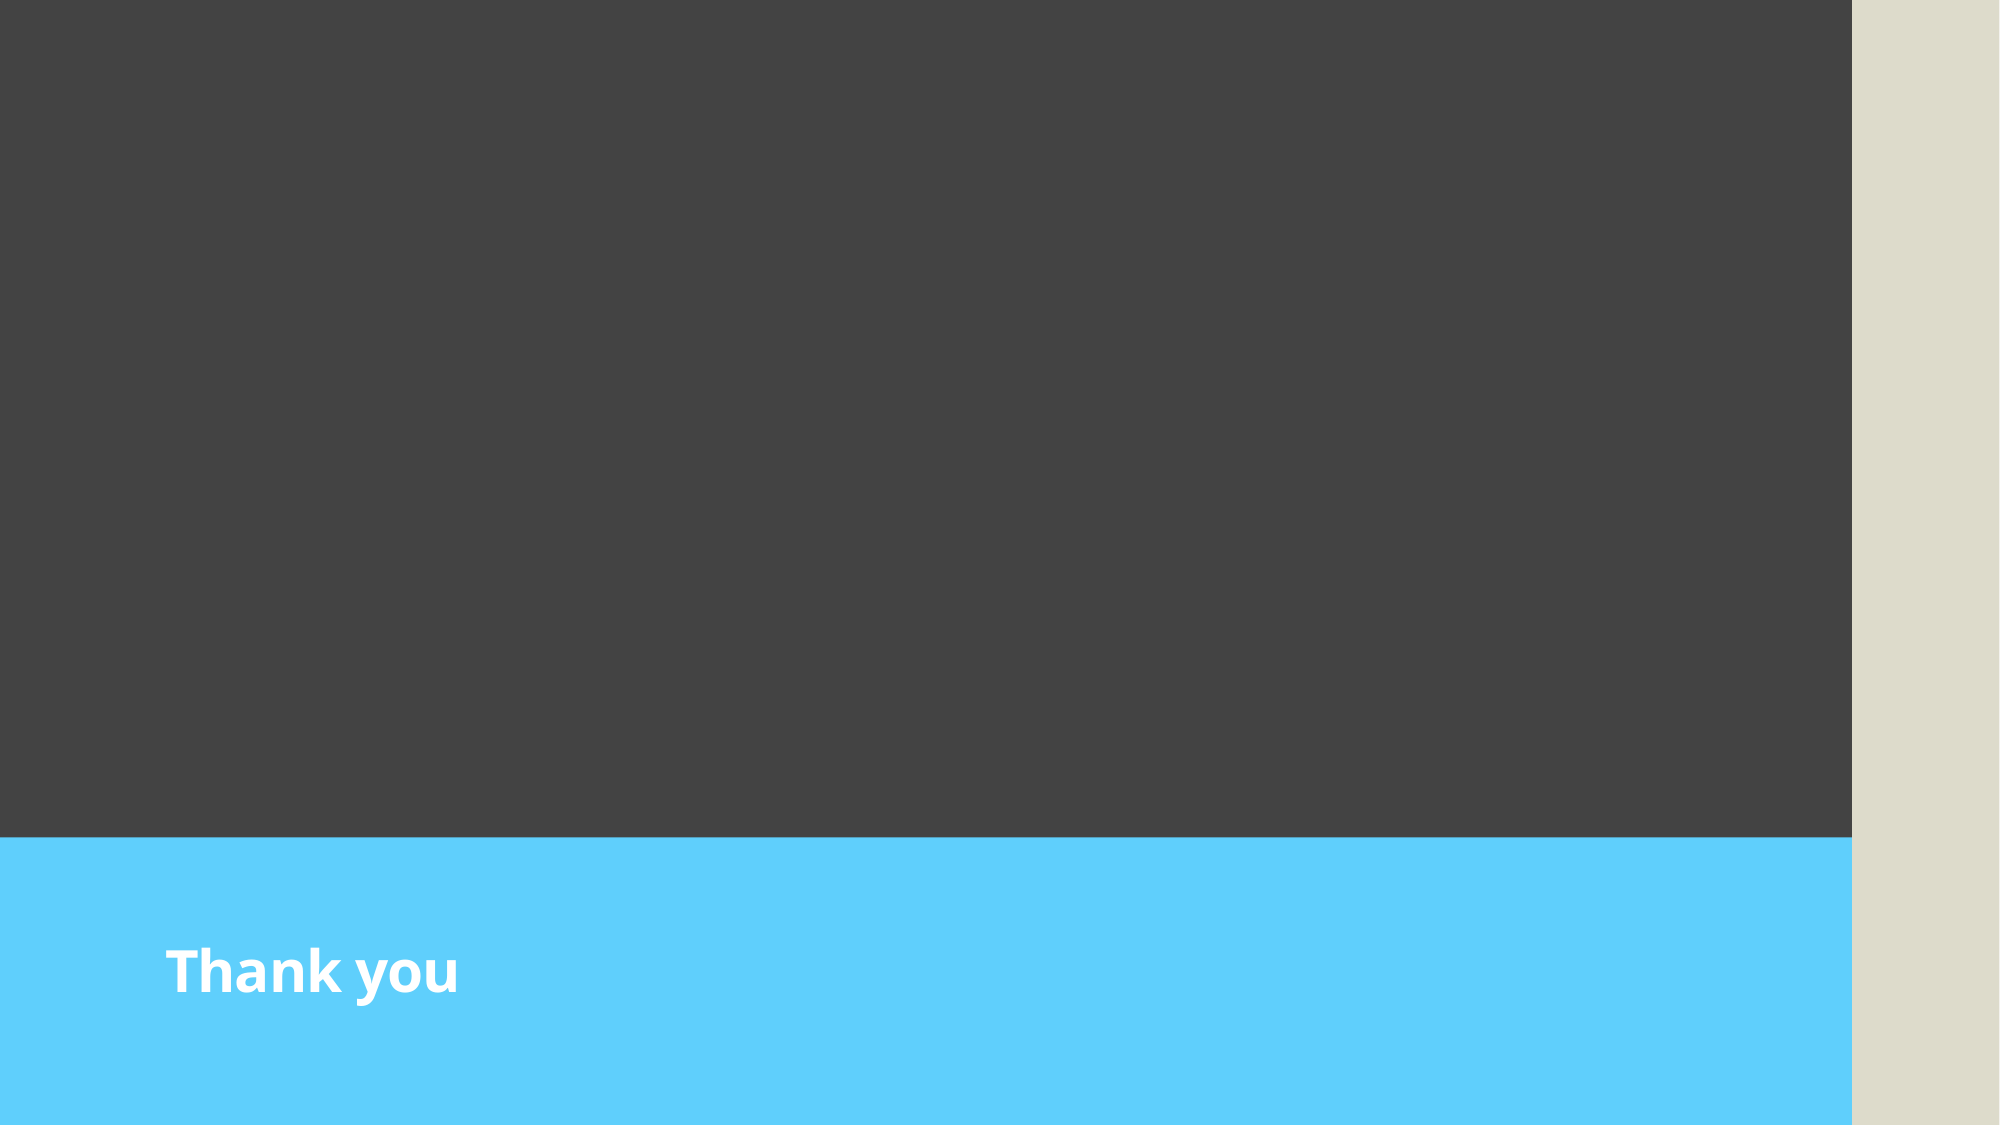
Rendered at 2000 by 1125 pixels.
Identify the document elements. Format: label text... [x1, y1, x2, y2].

title Thank you [149, 862, 1787, 1013]
